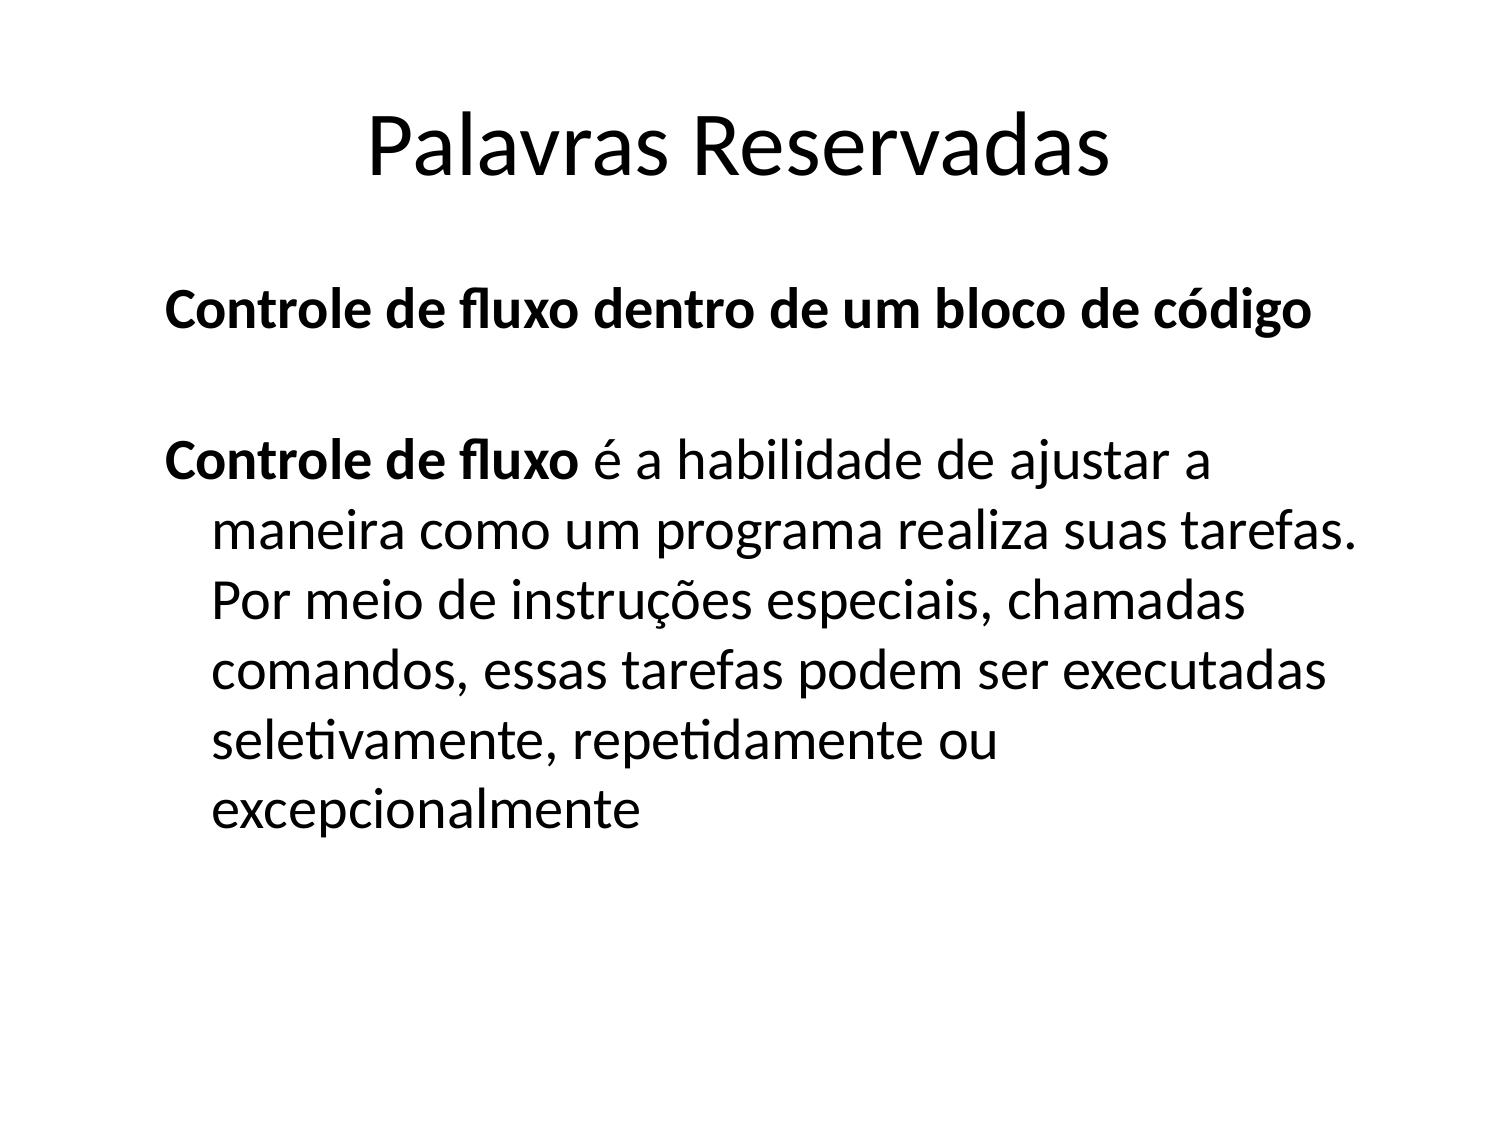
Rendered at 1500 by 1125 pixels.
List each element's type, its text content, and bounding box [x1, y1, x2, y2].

list Controle de fluxo dentro de um bloco de código Controle de fluxo é a habilidade de ajustar a maneira como um programa realiza suas tarefas. Por meio de instruções especiais, chamadas comandos, essas tarefas podem ser executadas seletivamente, repetidamente ou excepcionalmente [75, 262, 1425, 1005]
title Palavras Reservadas [75, 45, 1425, 233]
